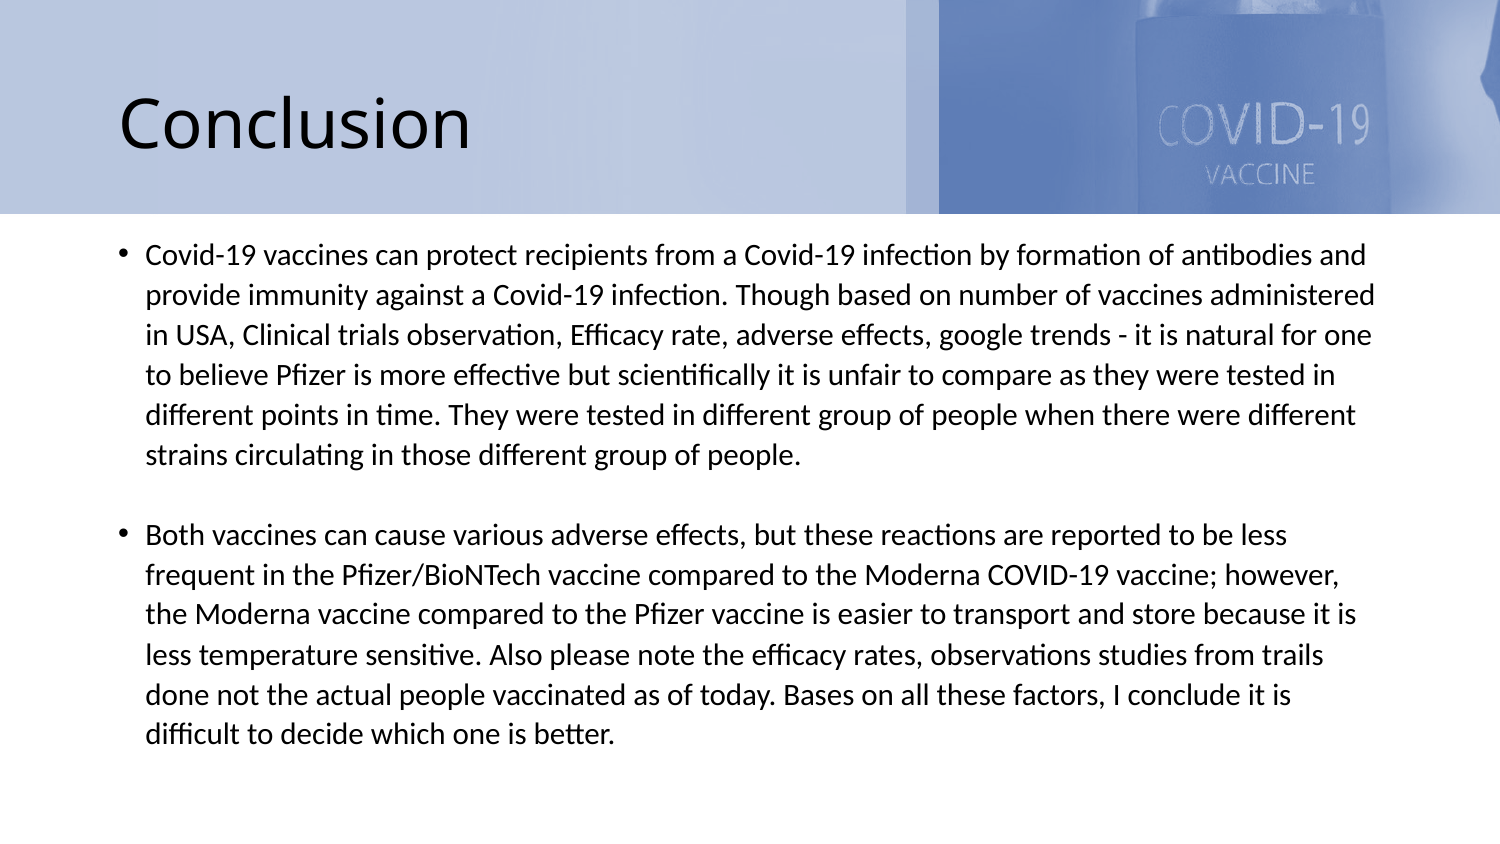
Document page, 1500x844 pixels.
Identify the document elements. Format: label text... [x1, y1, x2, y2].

title Conclusion [103, 44, 1397, 208]
list Covid-19 vaccines can protect recipients from a Covid-19 infection by formation of antibodies and provide immunity against a Covid-19 infection. Though based on number of vaccines administered in USA, Clinical trials observation, Efficacy rate, adverse effects, google trends - it is natural for one to believe Pfizer is more effective but scientifically it is unfair to compare as they were tested in different points in time. They were tested in different group of people when there were different strains circulating in those different group of people. Both vaccines can cause various adverse effects, but these reactions are reported to be less frequent in the Pfizer/BioNTech vaccine compared to the Moderna COVID-19 vaccine; however, the Moderna vaccine compared to the Pfizer vaccine is easier to transport and store because it is less temperature sensitive. Also please note the efficacy rates, observations studies from trails done not the actual people vaccinated as of today. Bases on all these factors, I conclude it is difficult to decide which one is better. [103, 224, 1397, 760]
